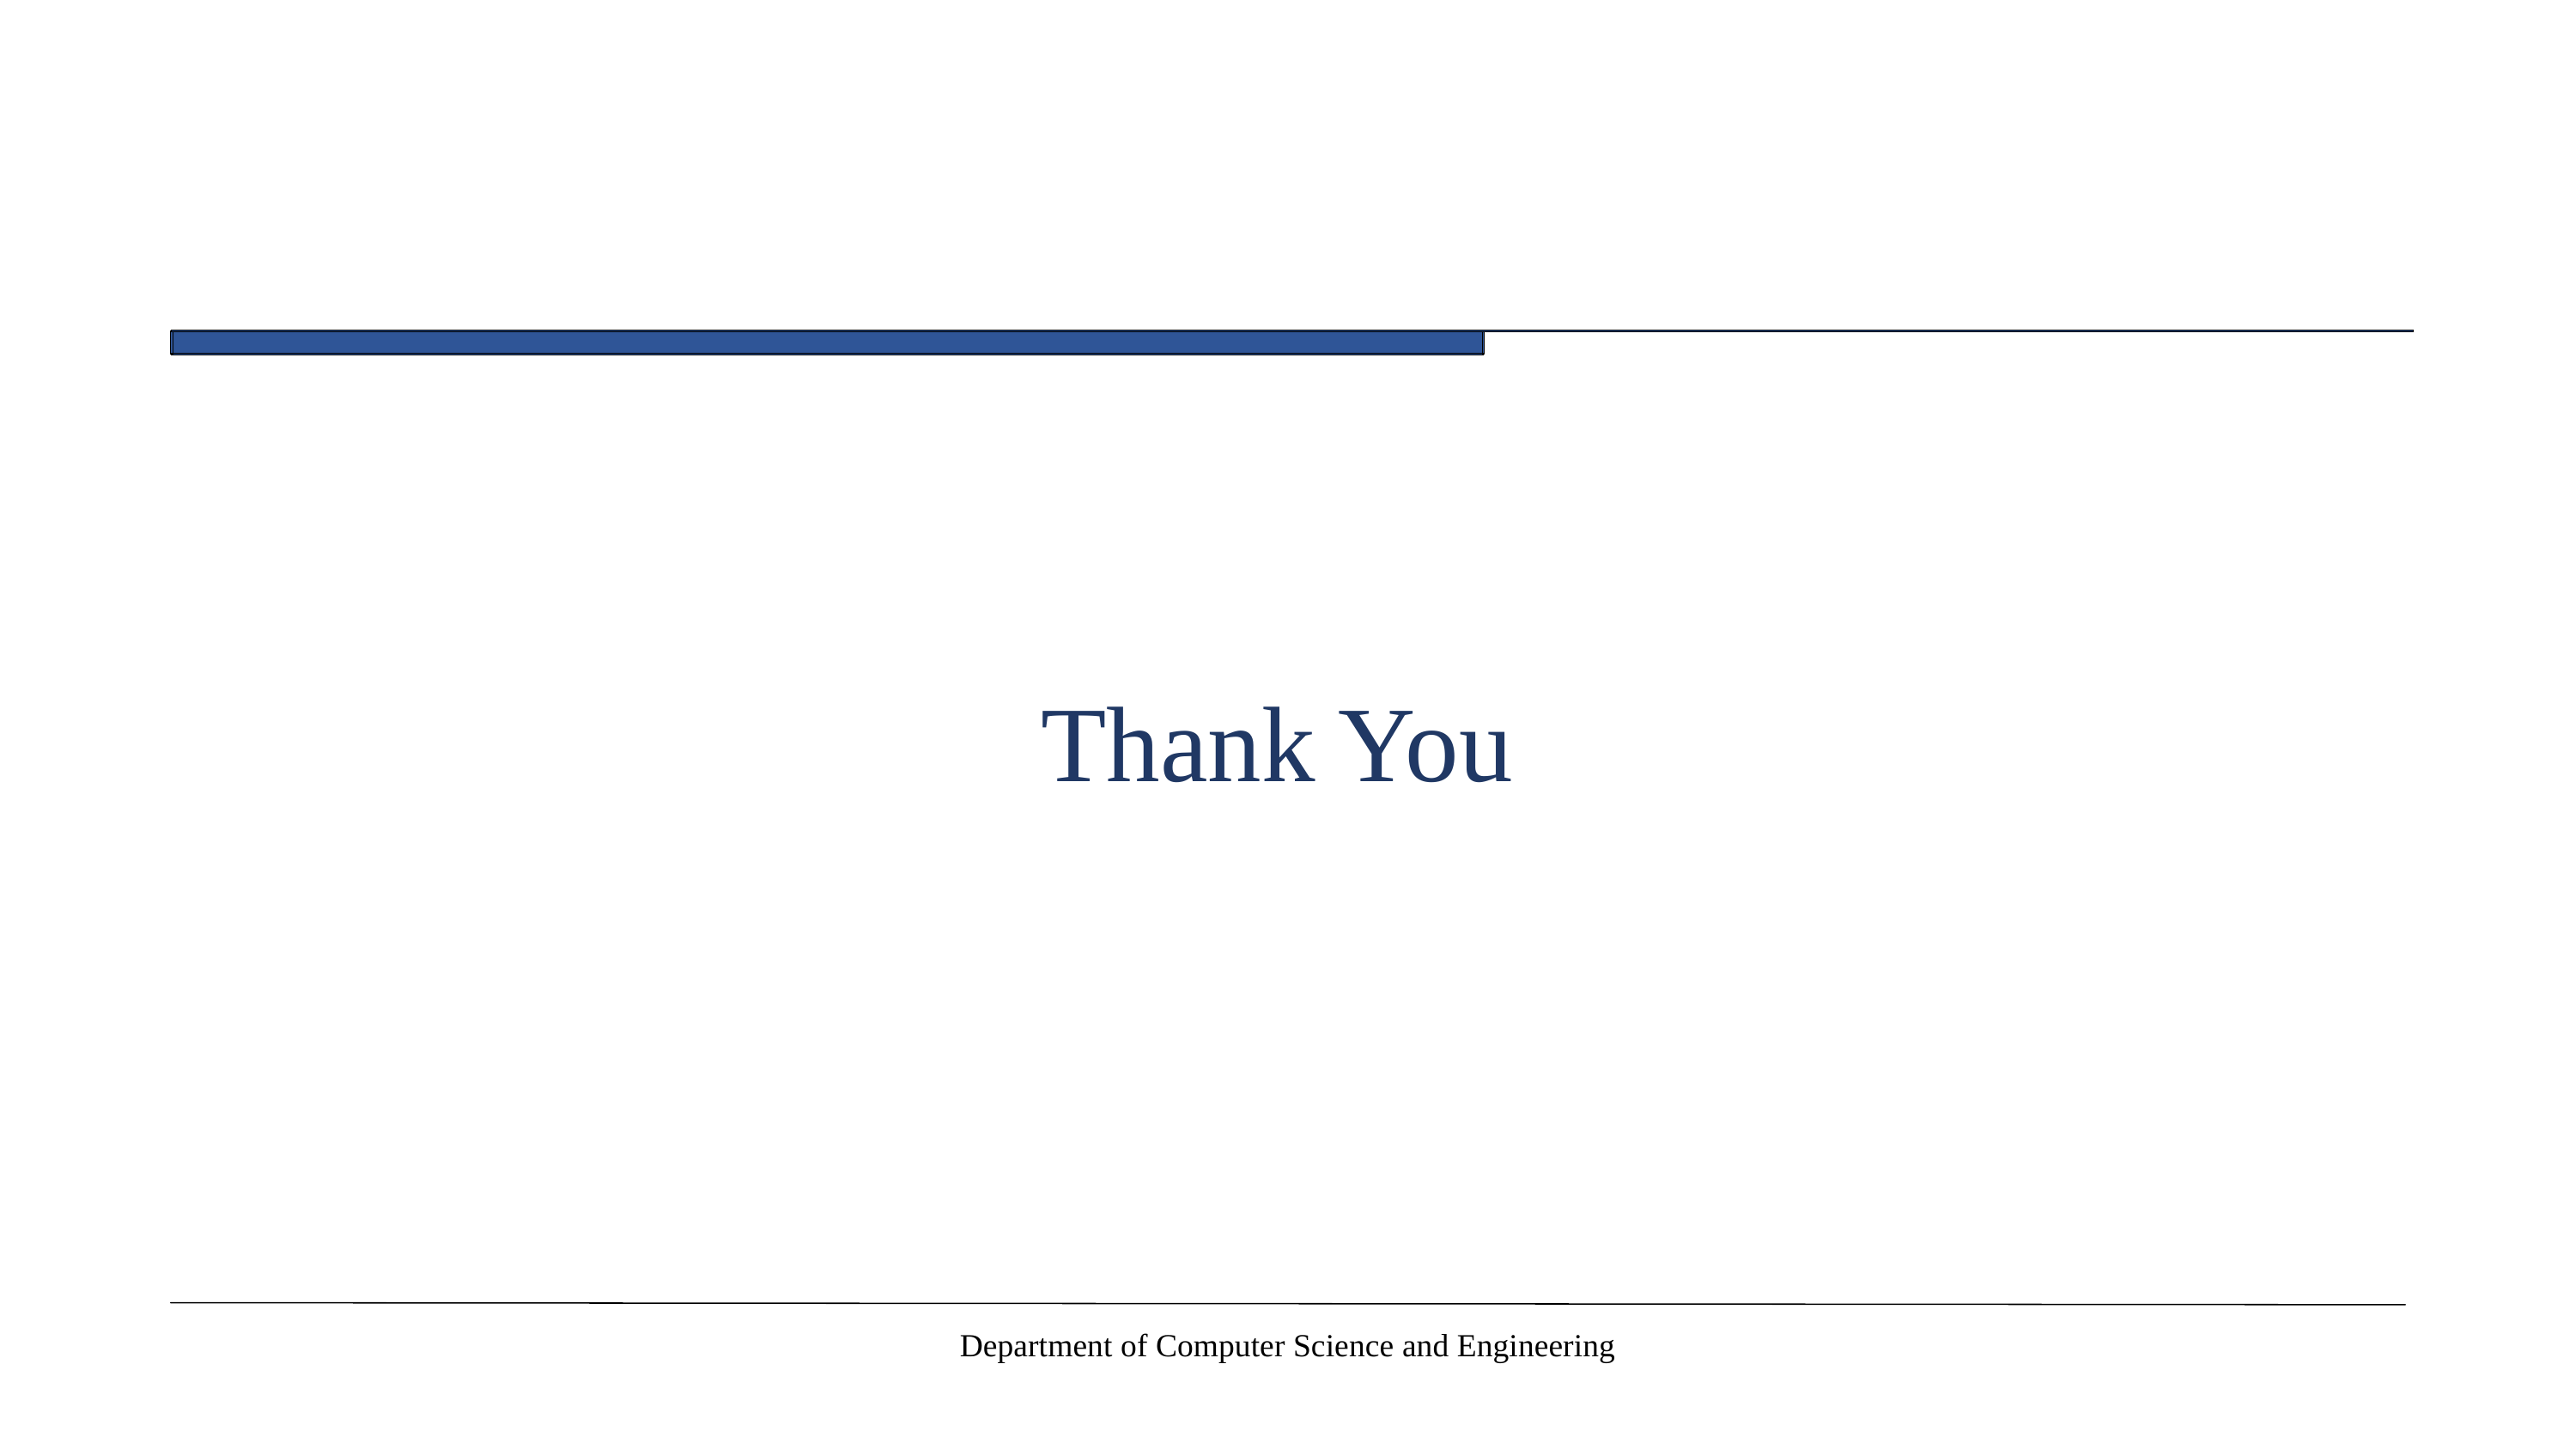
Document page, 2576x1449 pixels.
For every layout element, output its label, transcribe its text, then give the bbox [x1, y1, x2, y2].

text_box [170, 330, 2415, 355]
text_box Thank You [162, 674, 2391, 803]
text_box Department of Computer Science and Engineering [893, 1324, 1683, 1363]
